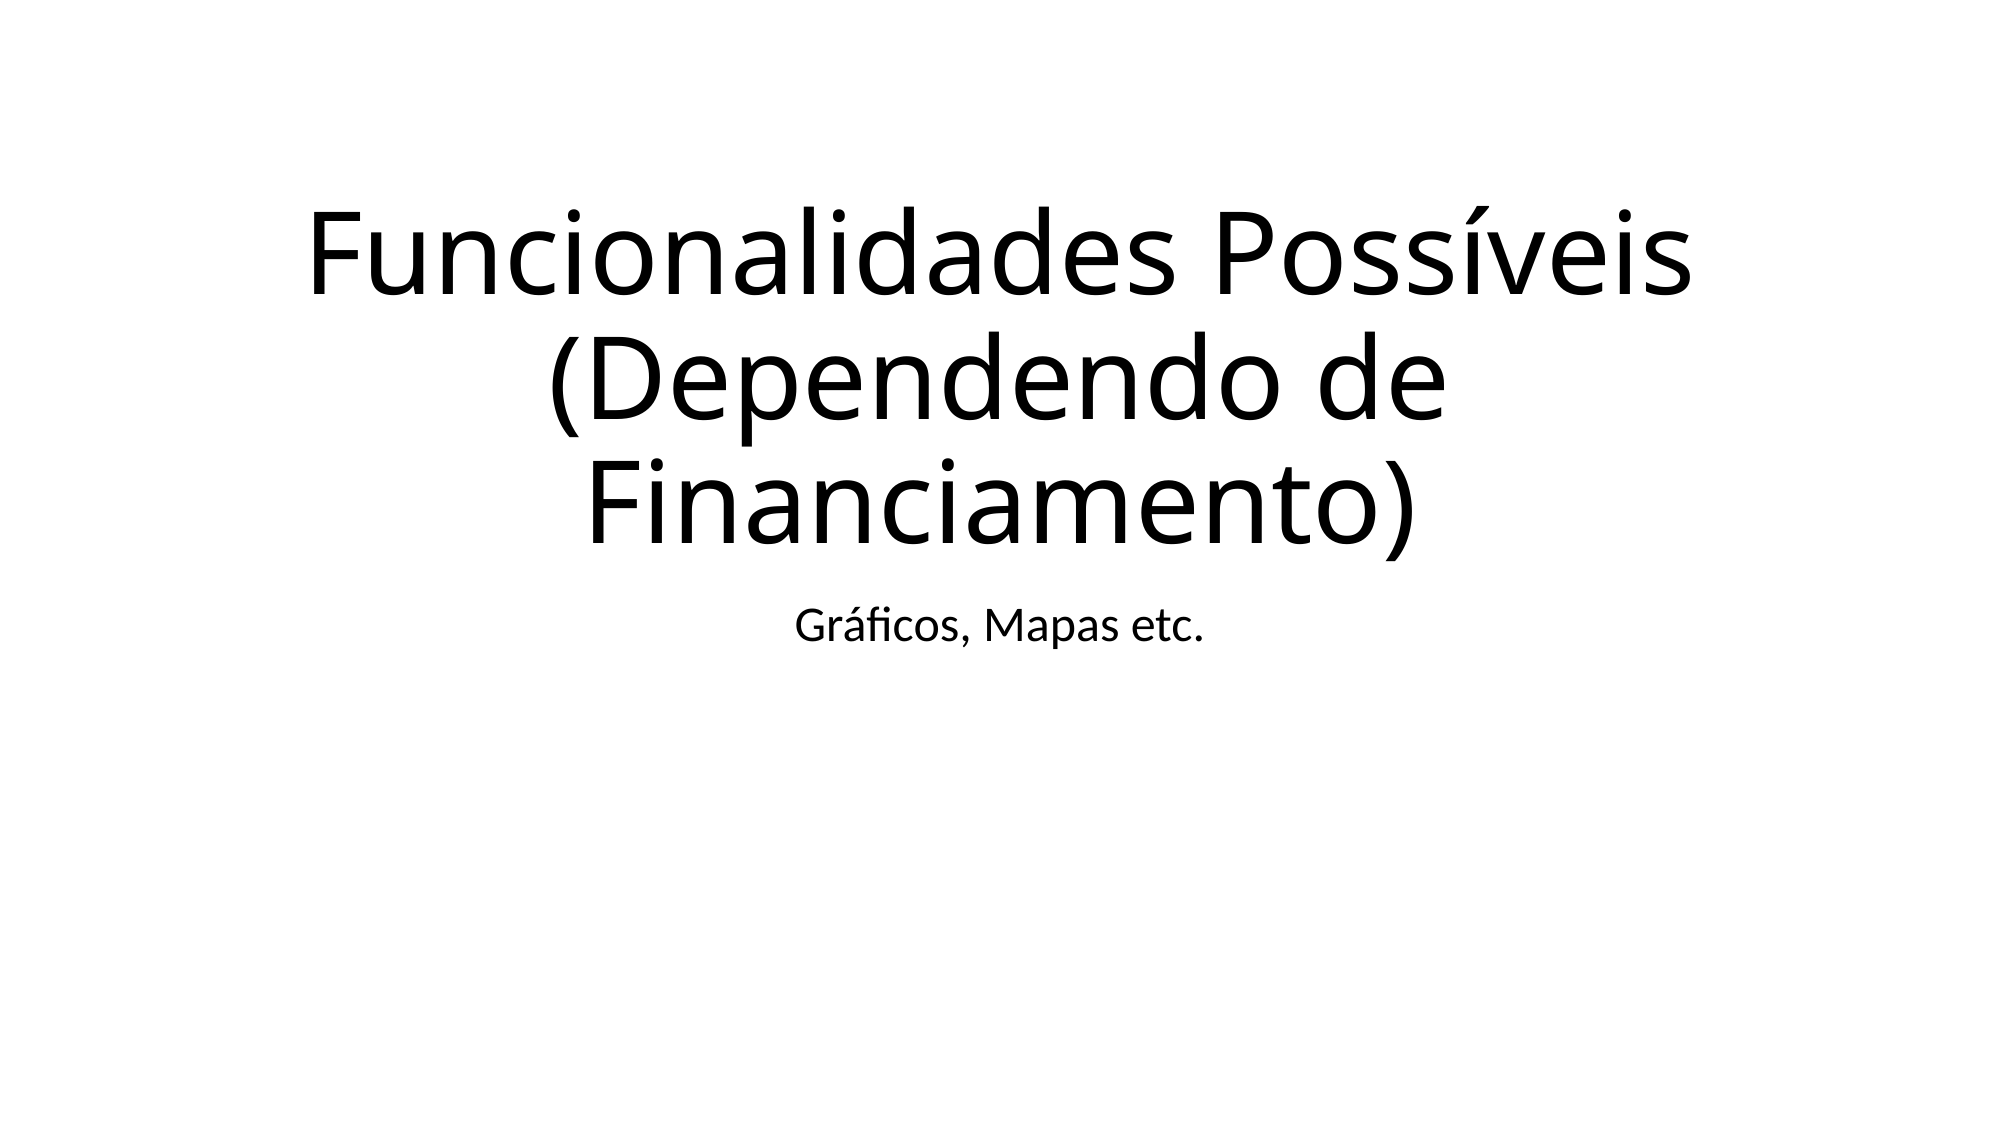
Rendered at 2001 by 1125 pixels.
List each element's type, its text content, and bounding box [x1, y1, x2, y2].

subtitle Gráficos, Mapas etc. [249, 590, 1750, 863]
title Funcionalidades Possíveis (Dependendo de Financiamento) [249, 184, 1750, 576]
